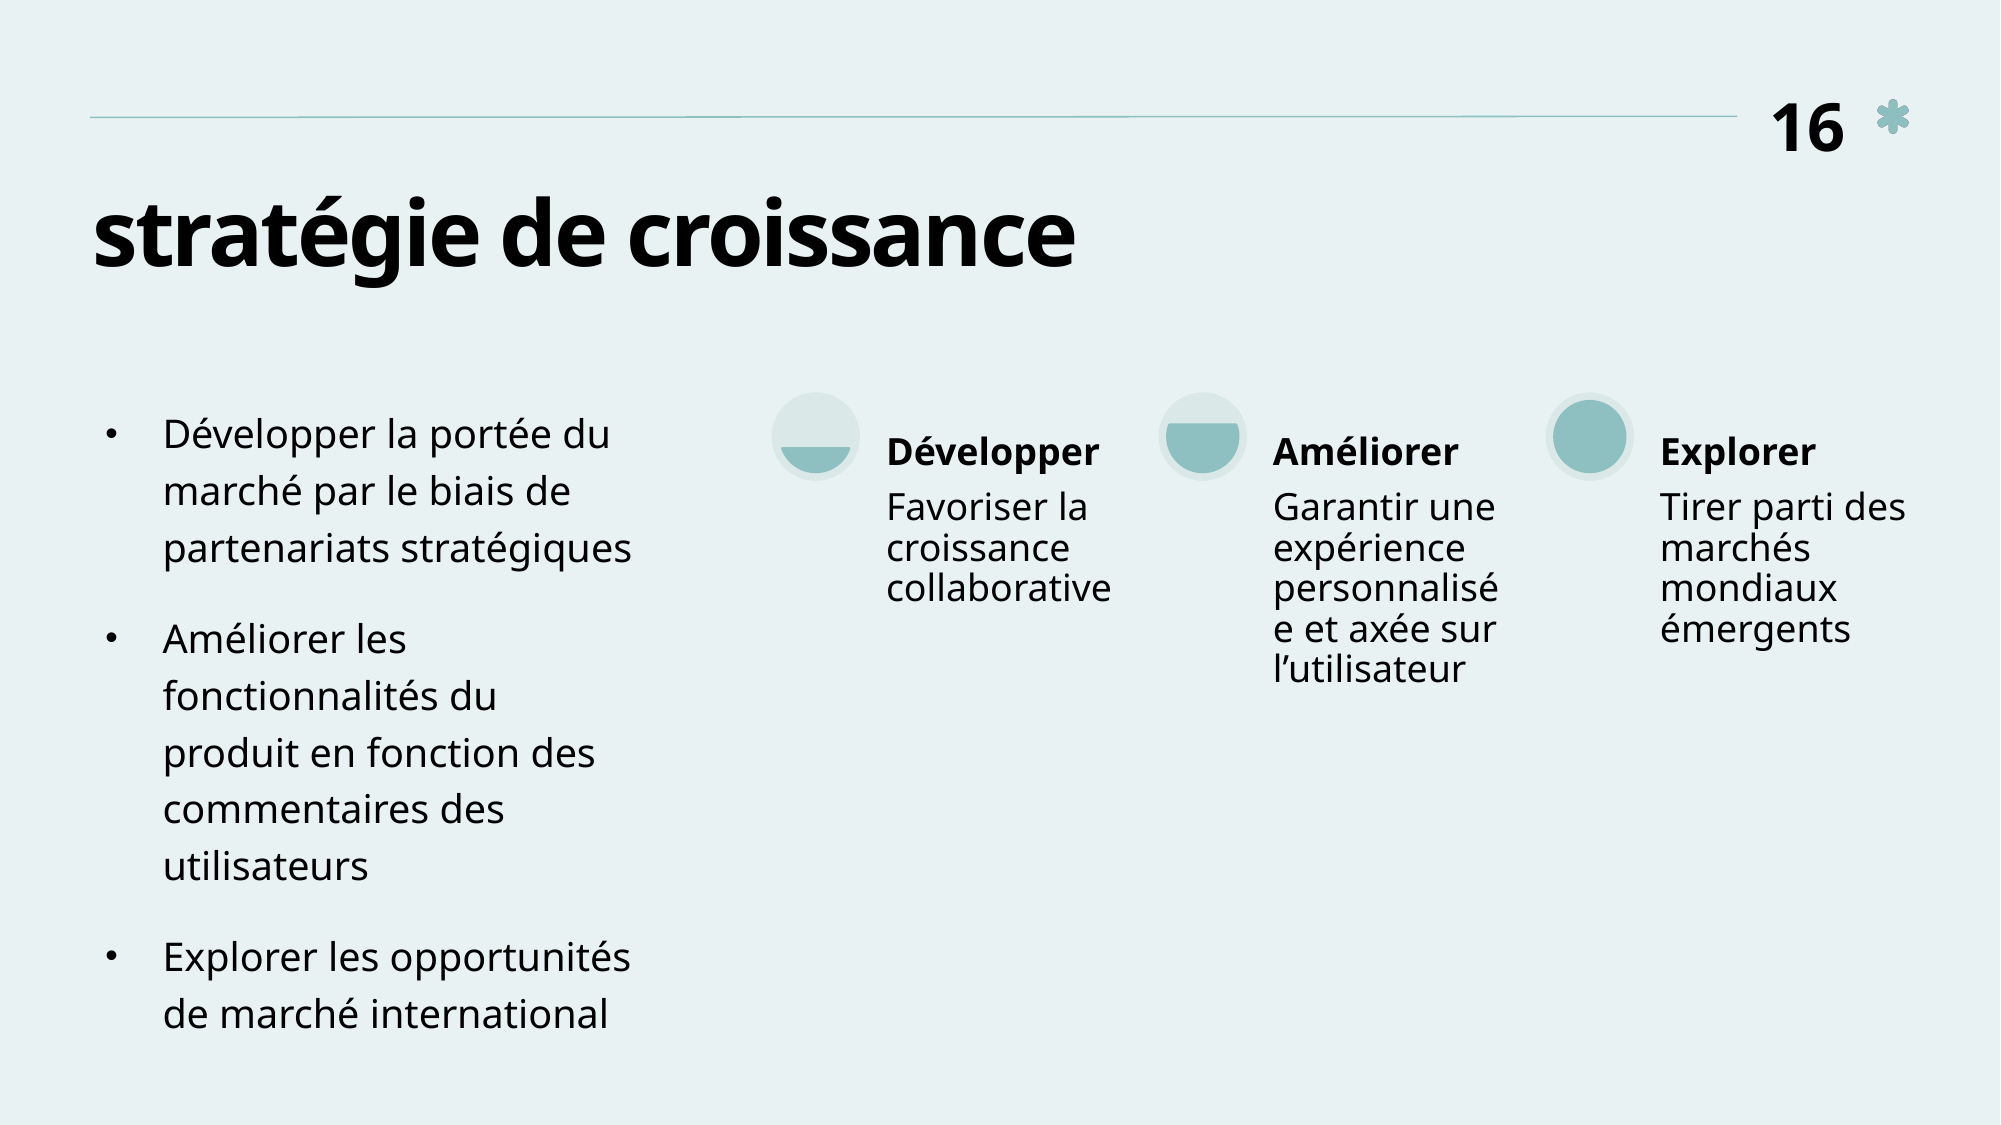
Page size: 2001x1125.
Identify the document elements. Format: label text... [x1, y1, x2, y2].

list Développer la portée du marché par le biais de partenariats stratégiques Améliorer les fonctionnalités du produit en fonction des commentaires des utilisateurs Explorer les opportunités de marché international [90, 392, 658, 1062]
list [771, 392, 1915, 1044]
title stratégie de croissance [92, 179, 1913, 379]
picture [1876, 98, 1910, 135]
slide_number 16 [1696, 84, 1847, 164]
